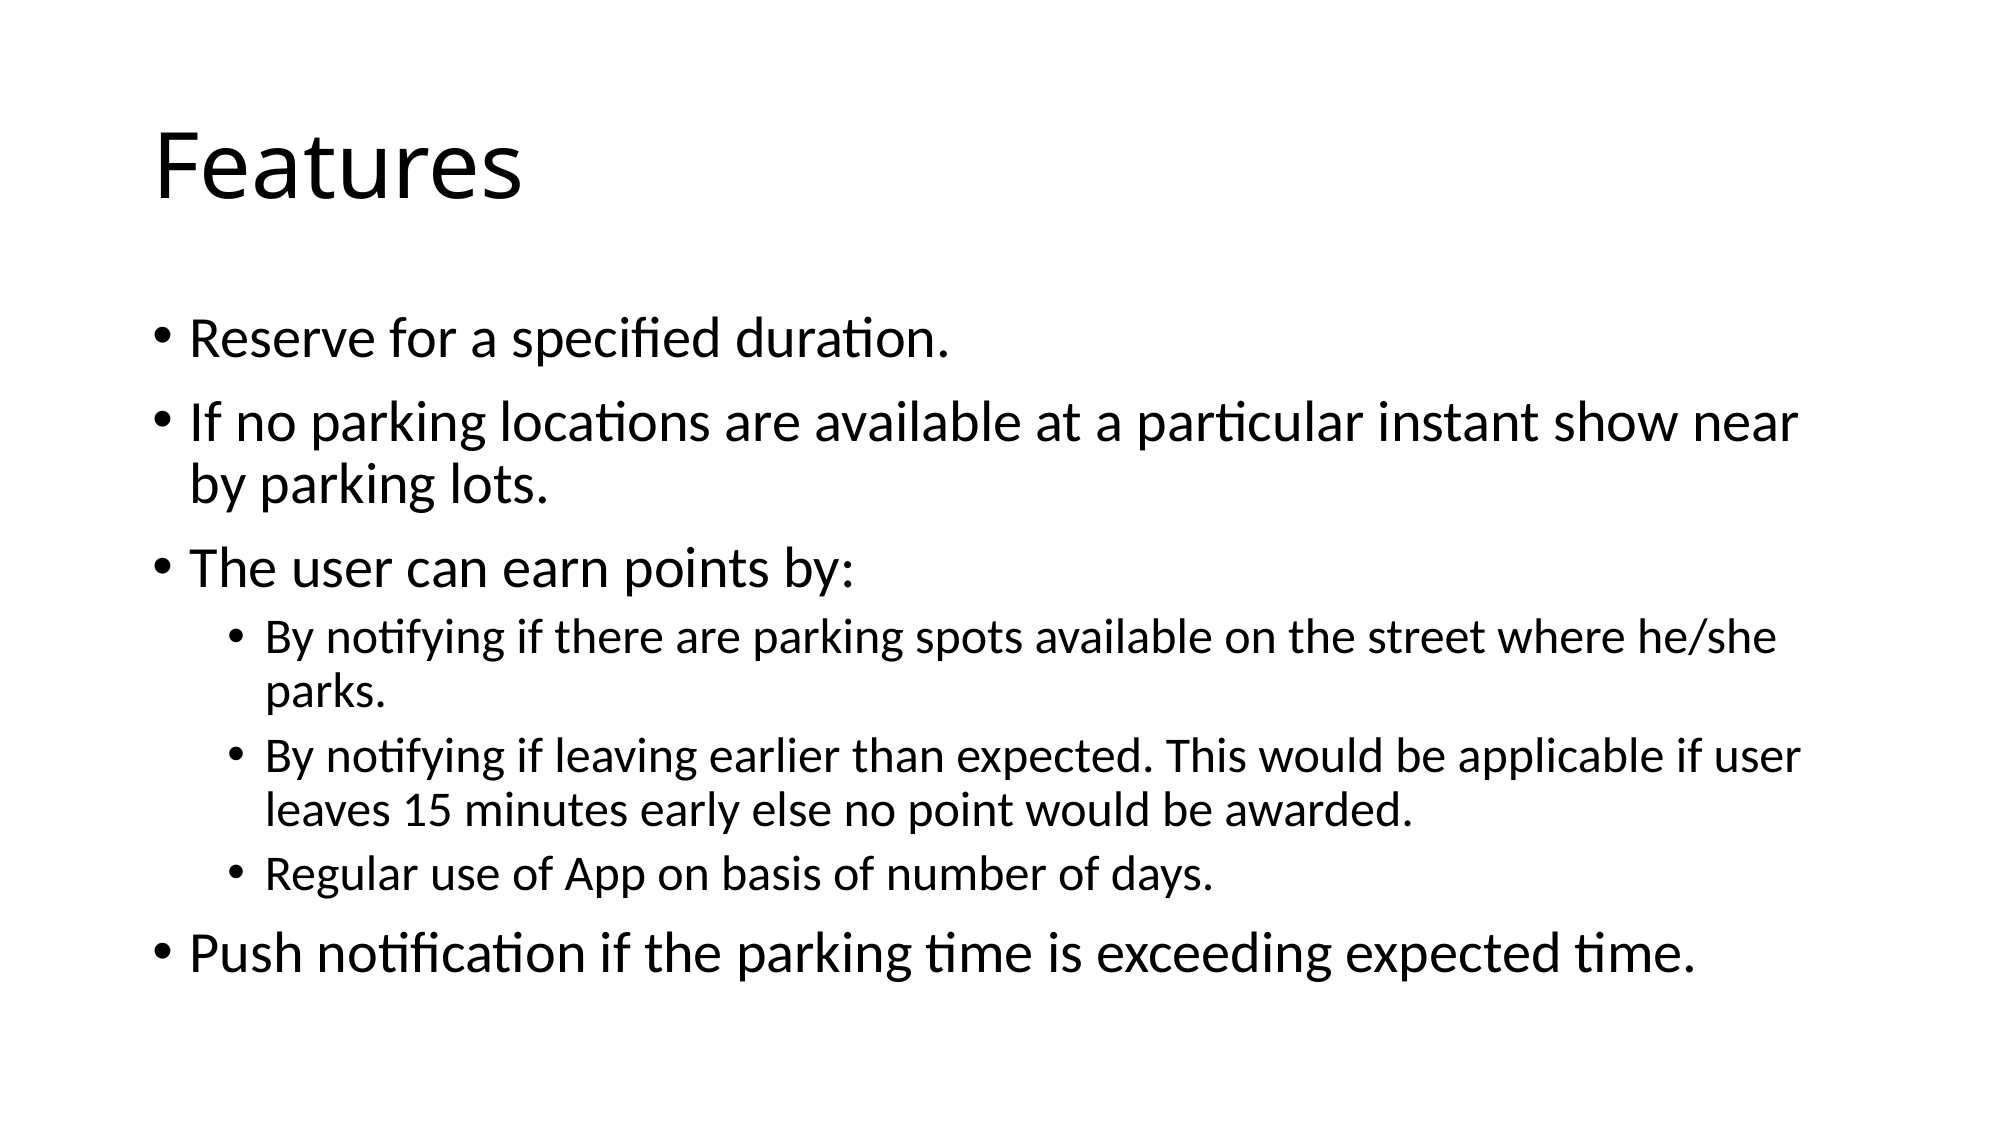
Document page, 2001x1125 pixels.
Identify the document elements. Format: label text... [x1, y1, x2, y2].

title Features [137, 59, 1863, 278]
list Reserve for a specified duration. If no parking locations are available at a particular instant show near by parking lots. The user can earn points by: By notifying if there are parking spots available on the street where he/she parks. By notifying if leaving earlier than expected. This would be applicable if user leaves 15 minutes early else no point would be awarded. Regular use of App on basis of number of days. Push notification if the parking time is exceeding expected time. [137, 299, 1863, 1014]
